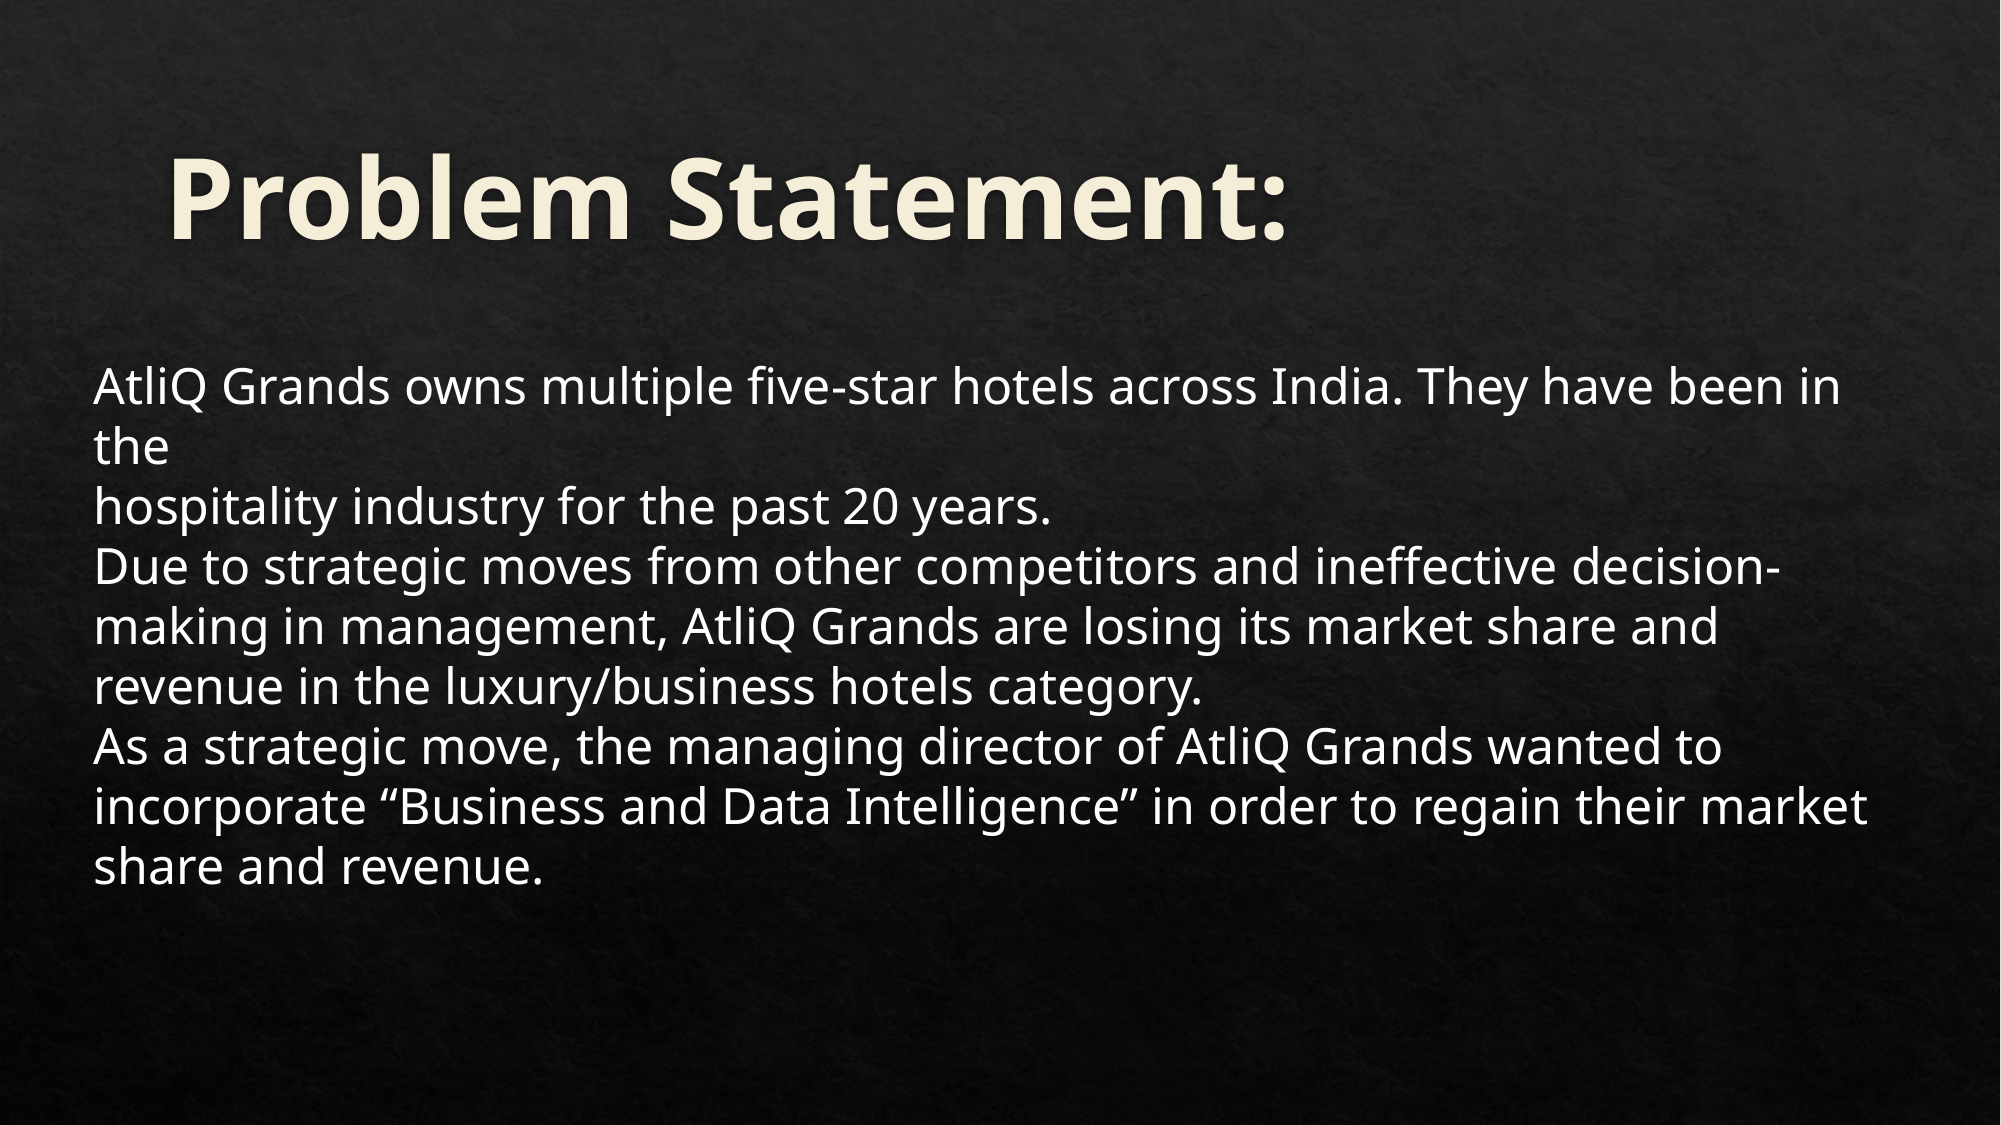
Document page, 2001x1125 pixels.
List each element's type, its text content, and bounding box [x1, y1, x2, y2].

title Problem Statement: [149, 99, 1849, 307]
text_box AtliQ Grands owns multiple five-star hotels across India. They have been in the hospitality industry for the past 20 years. Due to strategic moves from other competitors and ineffective decision-making in management, AtliQ Grands are losing its market share and revenue in the luxury/business hotels category. As a strategic move, the managing director of AtliQ Grands wanted to incorporate “Business and Data Intelligence” in order to regain their market share and revenue. [78, 347, 1903, 903]
